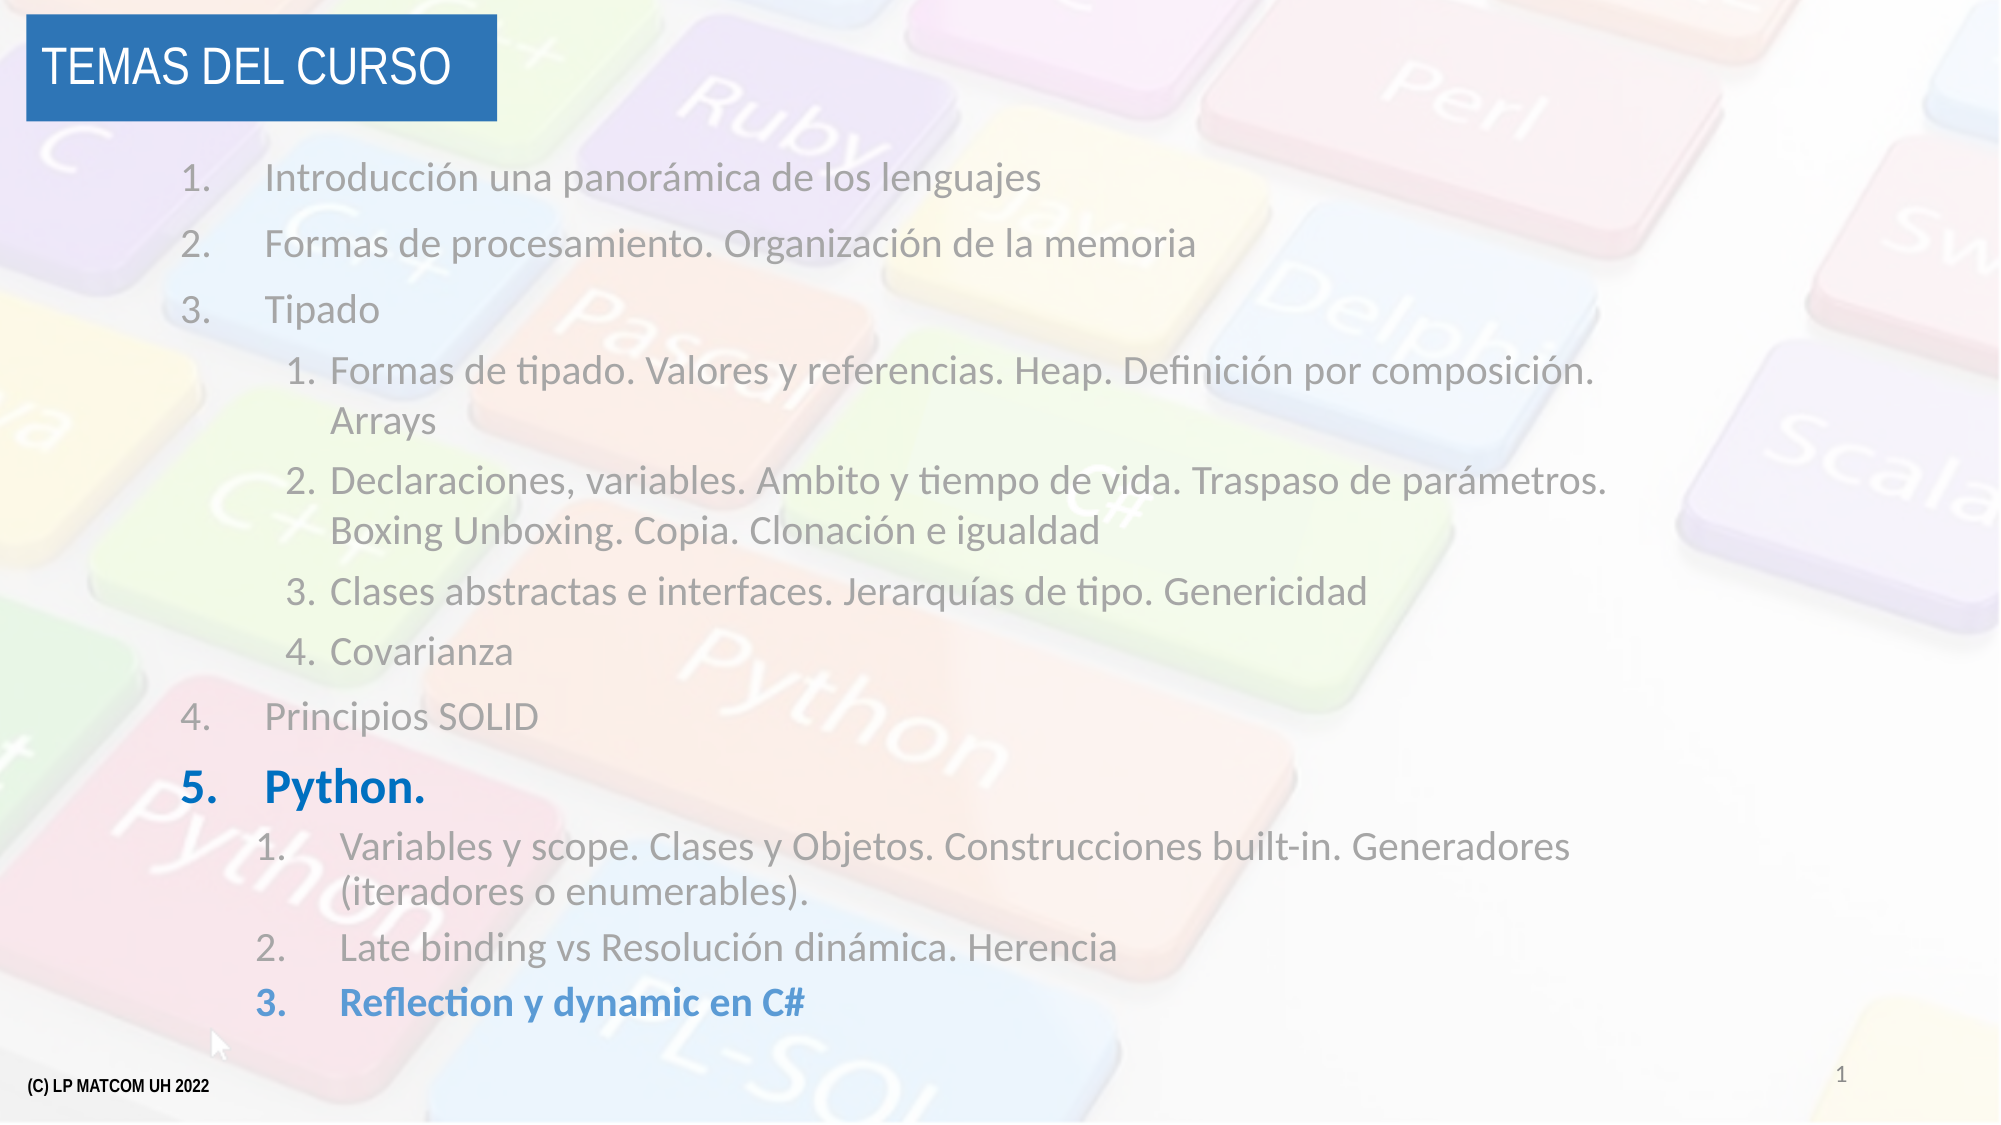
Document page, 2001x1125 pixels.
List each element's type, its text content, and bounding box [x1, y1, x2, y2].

list Introducción una panorámica de los lenguajes Formas de procesamiento. Organización de la memoria Tipado Formas de tipado. Valores y referencias. Heap. Definición por composición. Arrays Declaraciones, variables. Ambito y tiempo de vida. Traspaso de parámetros. Boxing Unboxing. Copia. Clonación e igualdad Clases abstractas e interfaces. Jerarquías de tipo. Genericidad Covarianza Principios SOLID Python. Variables y scope. Clases y Objetos. Construcciones built-in. Generadores (iteradores o enumerables). Late binding vs Resolución dinámica. Herencia Reflection y dynamic en C# [165, 147, 1663, 1073]
title Temas del curso [26, 14, 498, 122]
slide_number 1 [1412, 1042, 1863, 1103]
